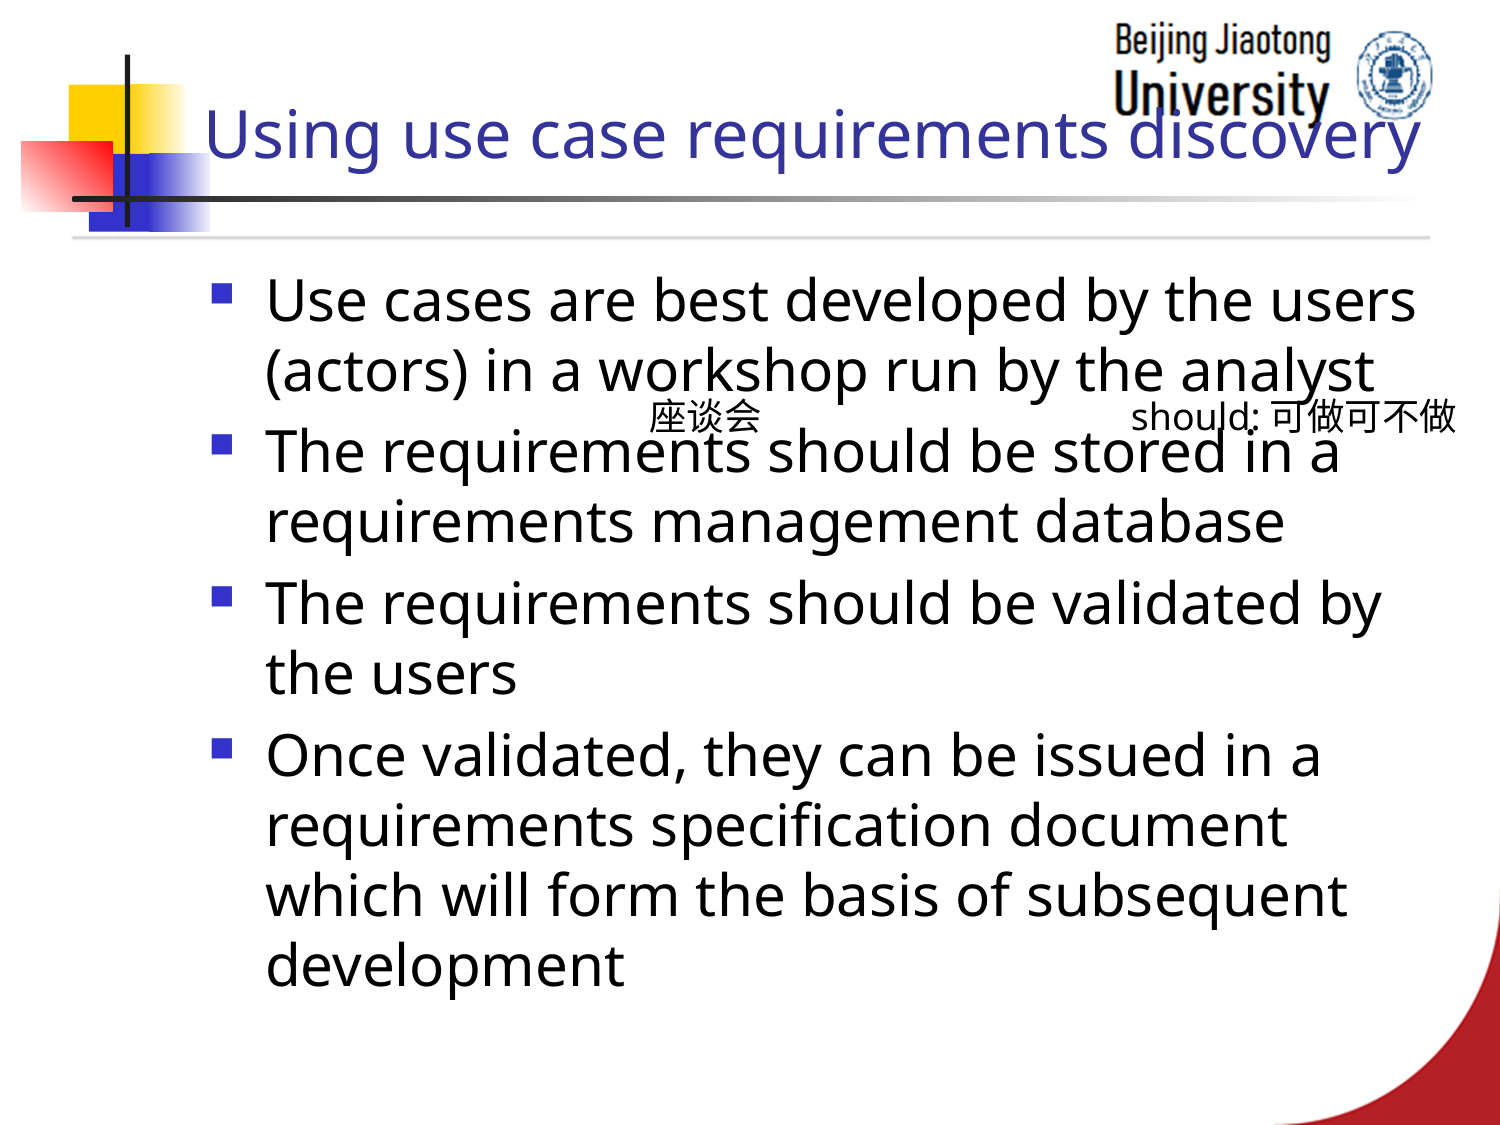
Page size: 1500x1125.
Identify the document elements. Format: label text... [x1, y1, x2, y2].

list Use cases are best developed by the users (actors) in a workshop run by the analyst The requirements should be stored in a requirements management database The requirements should be validated by the users Once validated, they can be issued in a requirements specification document which will form the basis of subsequent development [193, 255, 1470, 1007]
text_box 座谈会 [634, 385, 866, 445]
title Using use case requirements discovery [188, 30, 1468, 180]
text_box should:可做可不做 [1116, 385, 1490, 445]
picture [0, 0, 1500, 1125]
